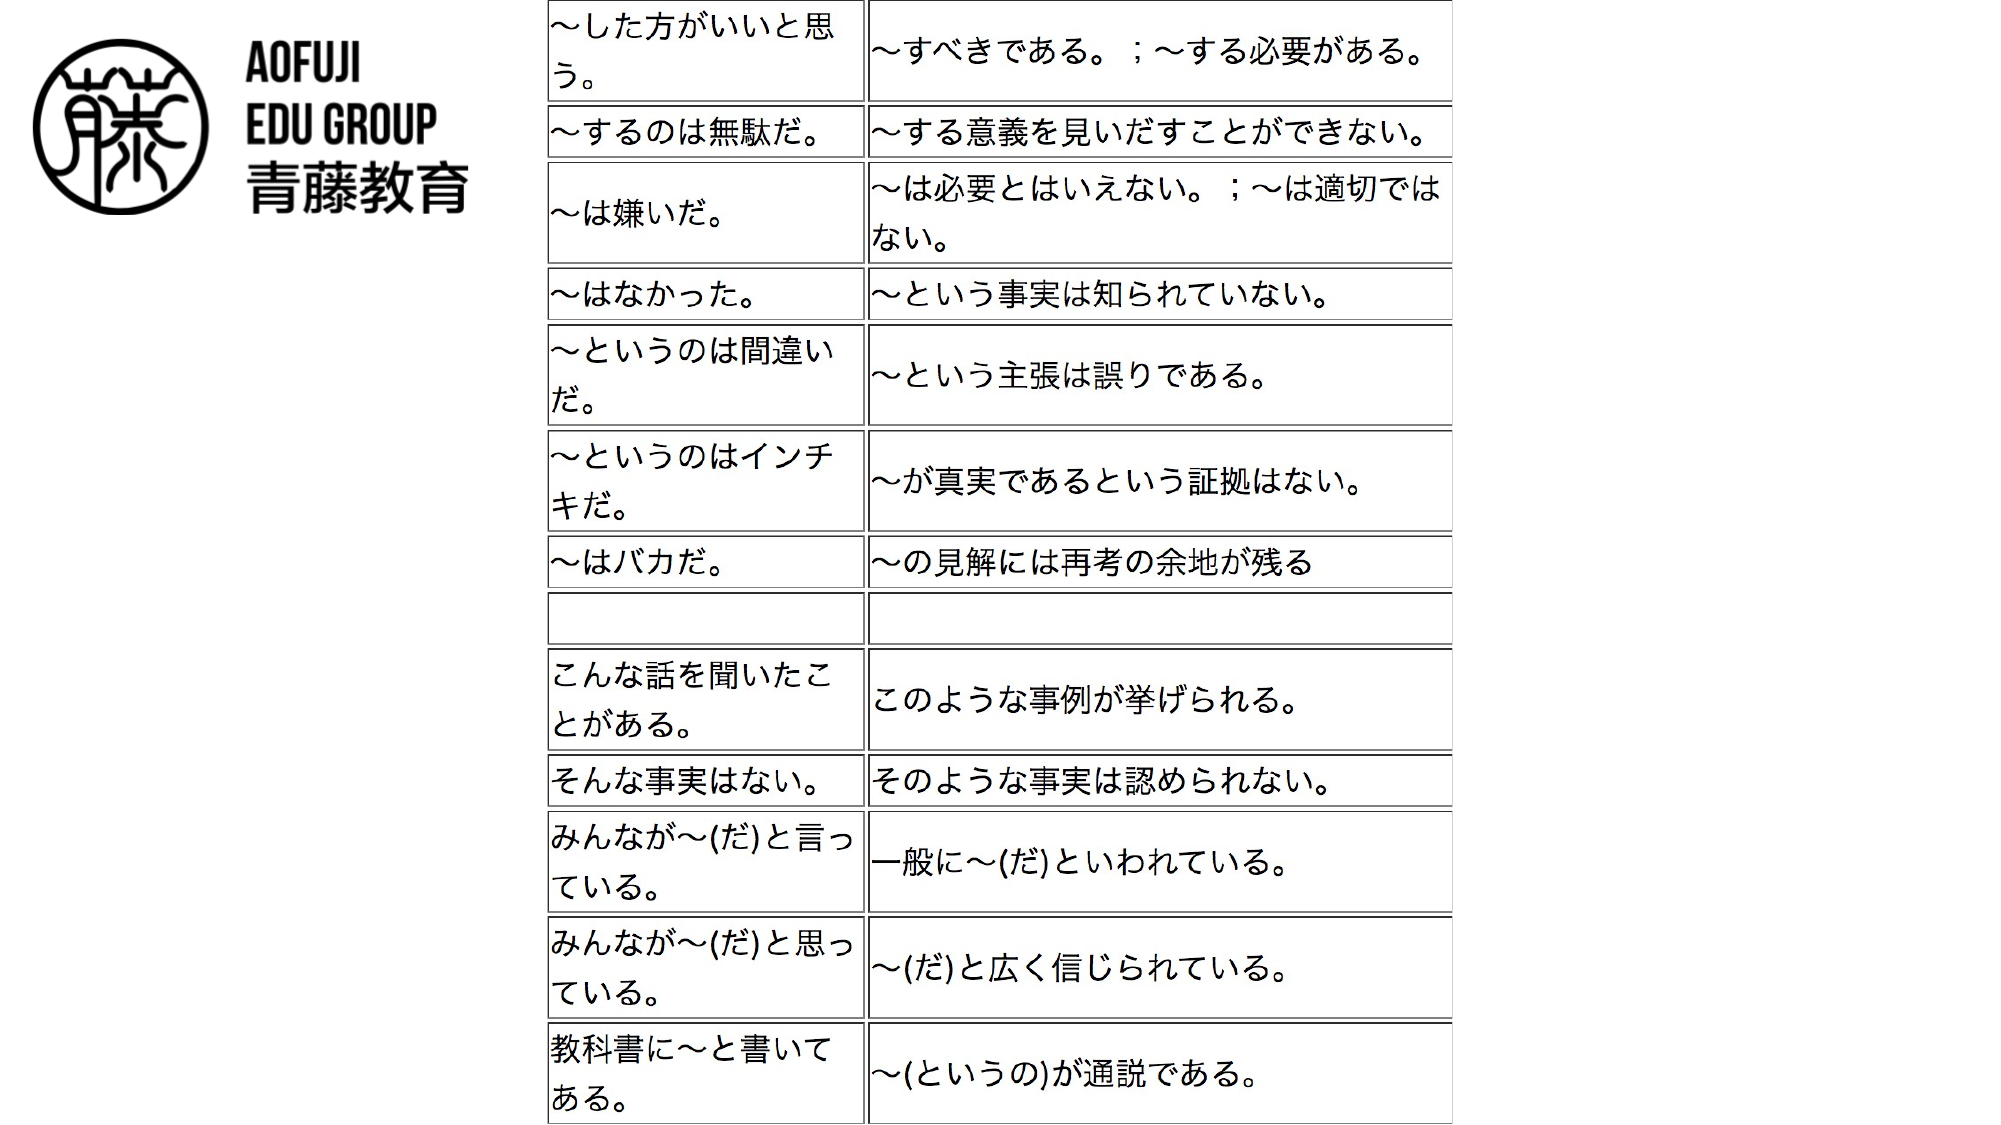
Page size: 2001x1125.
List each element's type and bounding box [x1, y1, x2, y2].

text_box [547, 0, 1453, 1124]
picture [31, 37, 469, 215]
